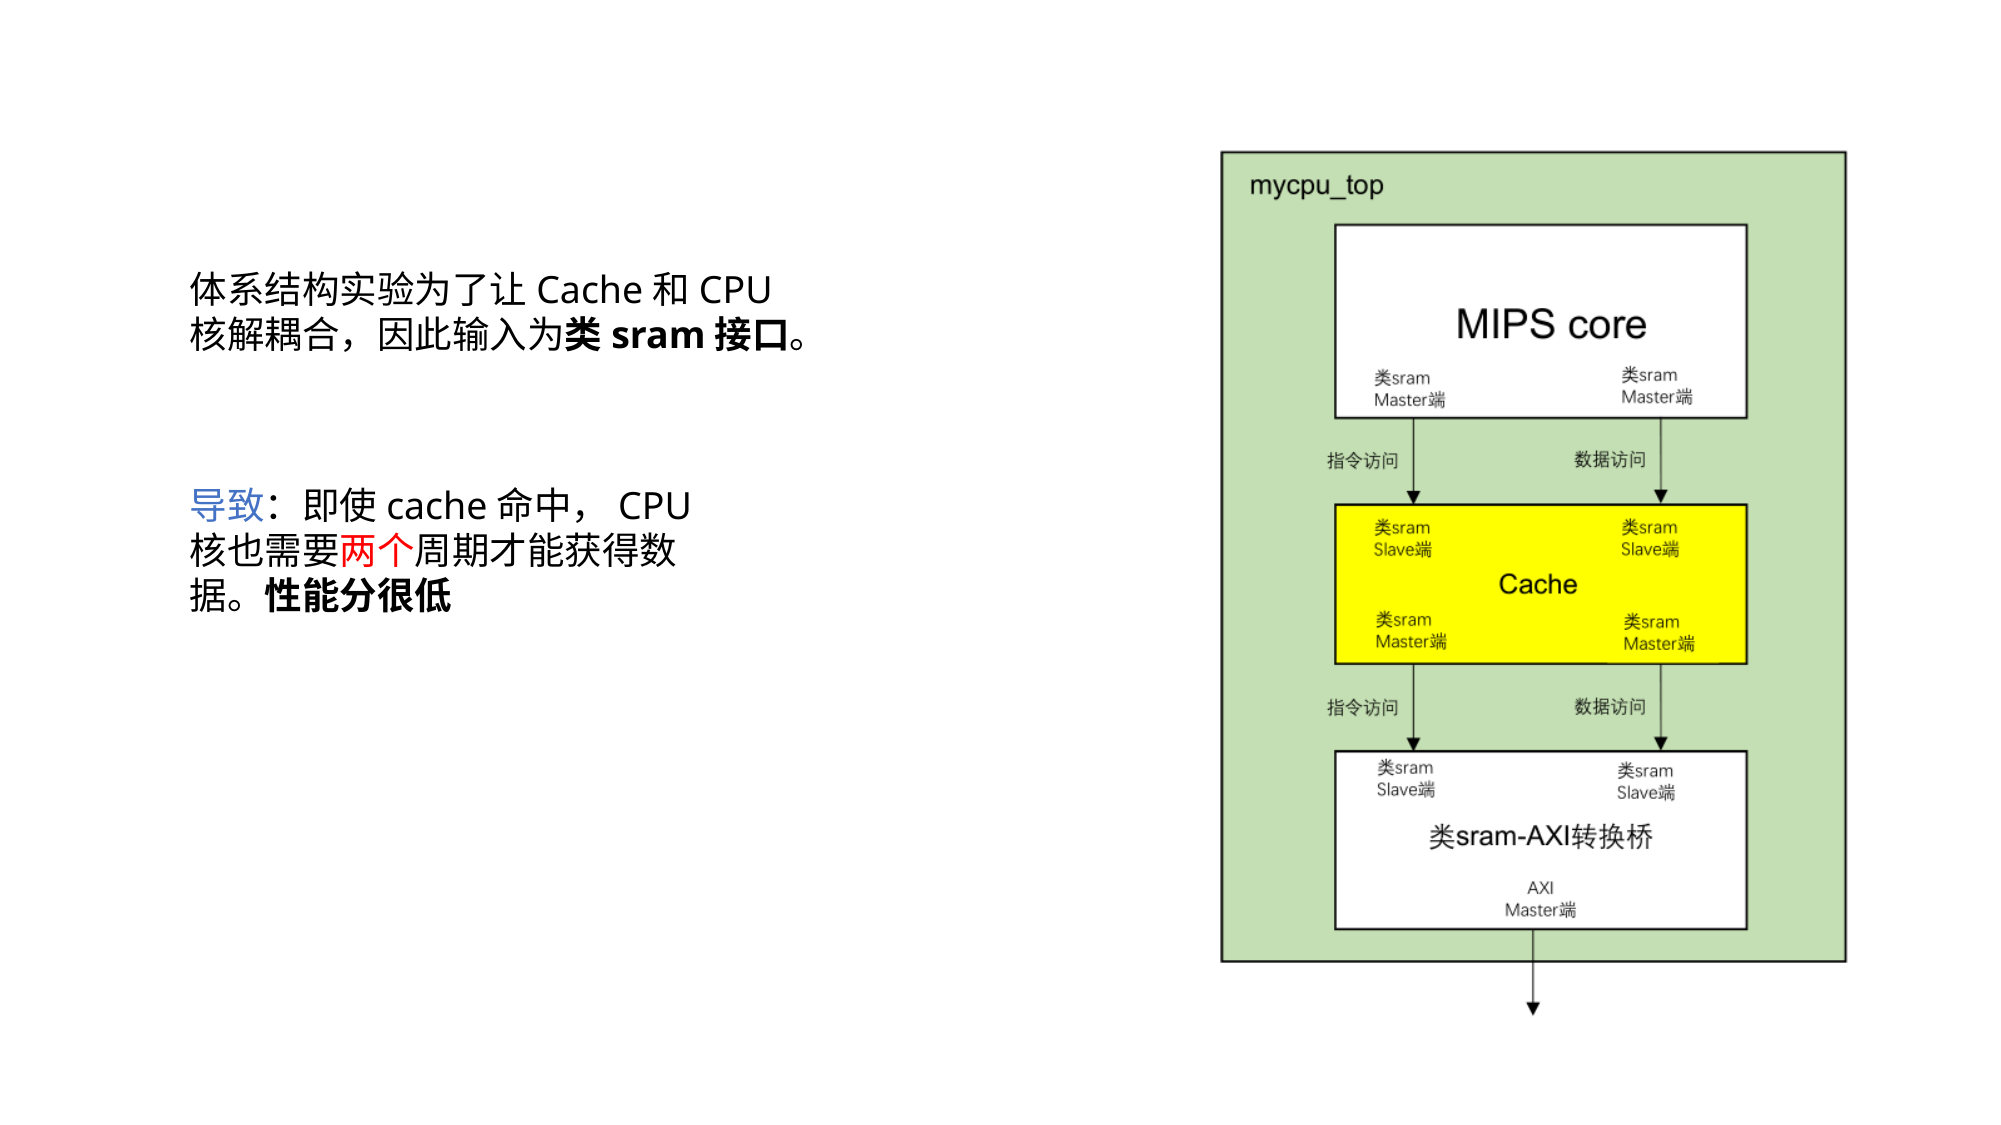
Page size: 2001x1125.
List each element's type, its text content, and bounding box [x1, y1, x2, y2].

text_box 体系结构实验为了让Cache和CPU核解耦合，因此输入为类sram接口。 [174, 258, 821, 363]
text_box 导致：即使cache命中，CPU核也需要两个周期才能获得数据。性能分很低 [174, 474, 720, 625]
picture [1179, 118, 1884, 1043]
